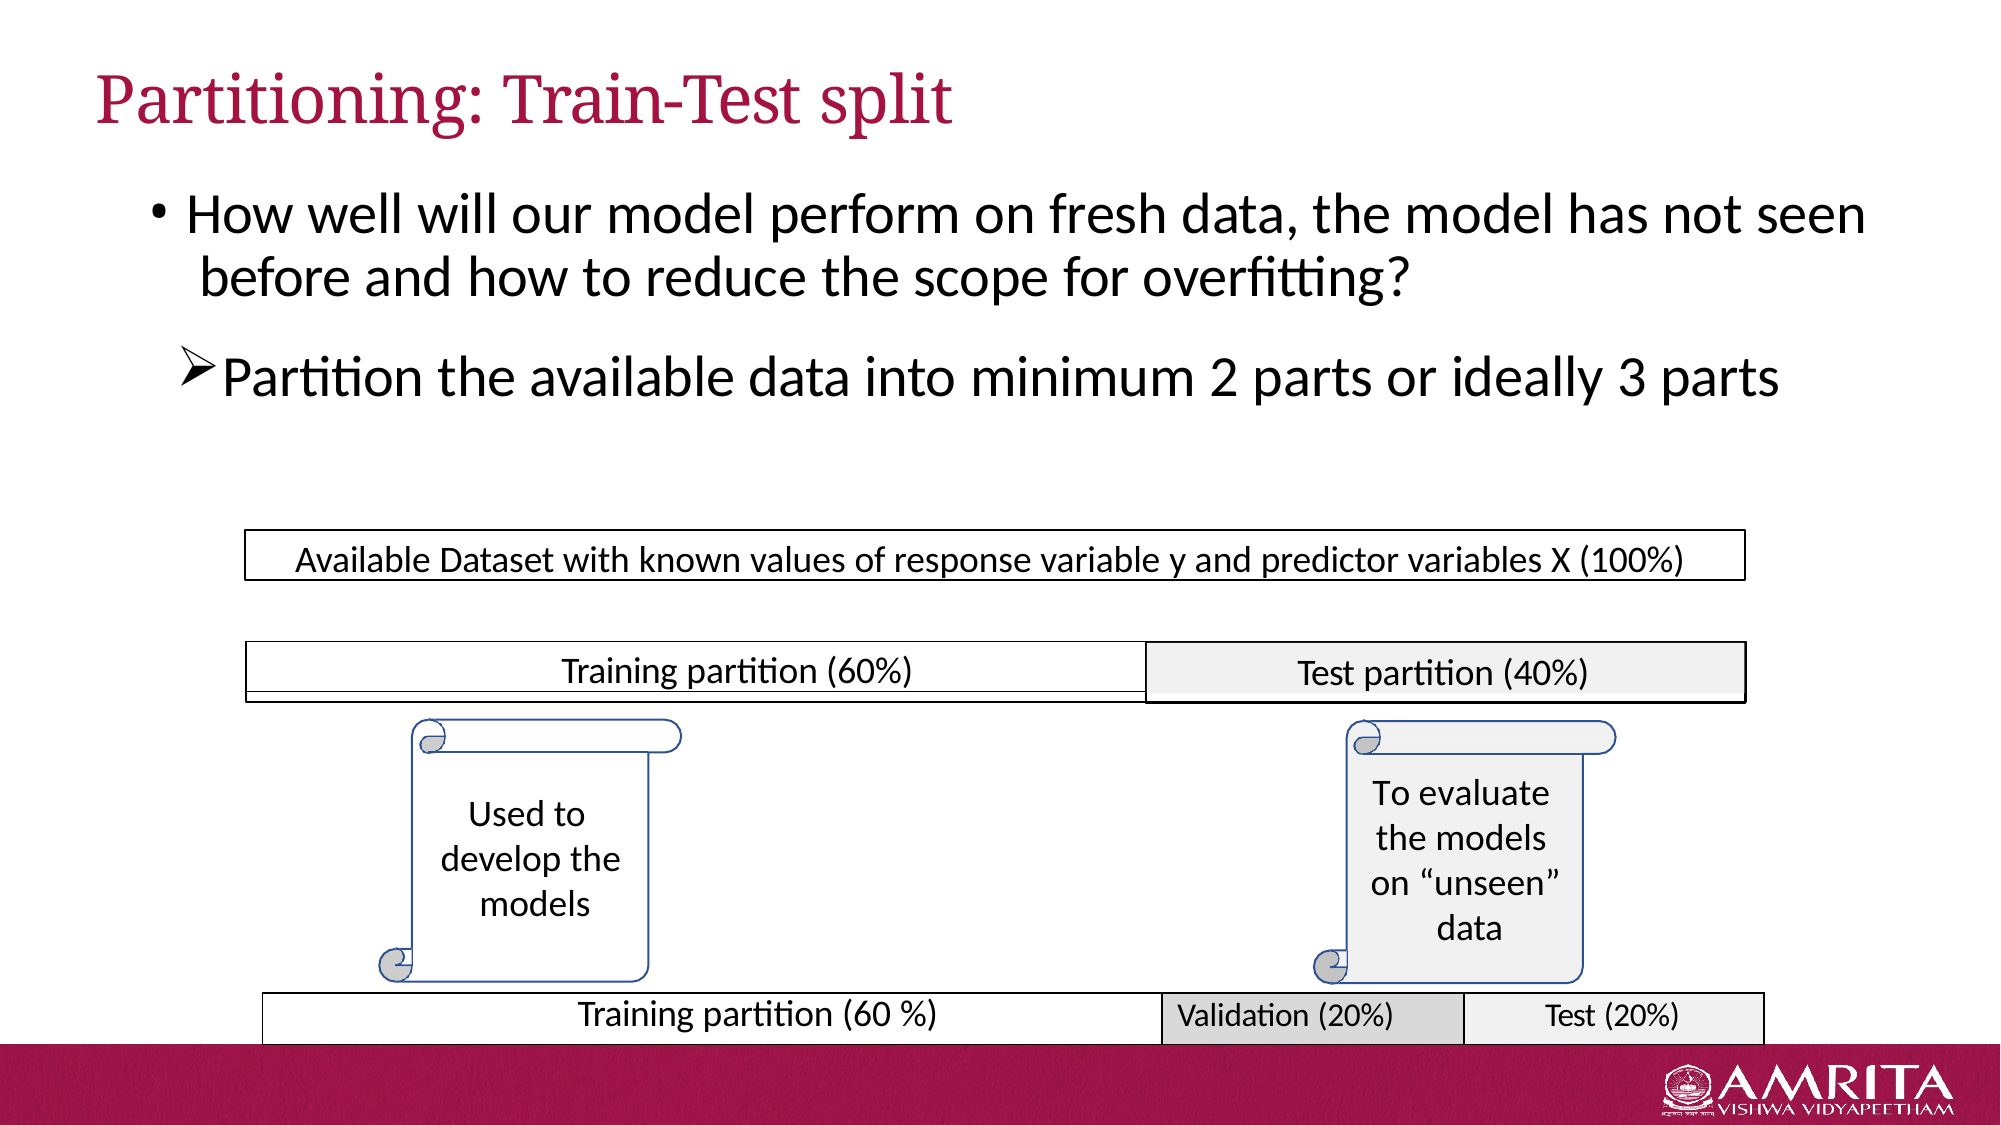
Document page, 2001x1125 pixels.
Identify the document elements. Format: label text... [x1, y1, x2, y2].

text_box Test partition (40%) [1146, 642, 1745, 694]
text_box Available Dataset with known values of response variable y and predictor variables X (100%) [245, 530, 1746, 581]
text_box [1146, 642, 1746, 704]
text_box Training partition (60%) [246, 641, 1147, 692]
text_box [246, 692, 1146, 702]
table_header Test (20%) [1465, 994, 1763, 1044]
text_box How well will our model perform on fresh data, the model has not seen before and how to reduce the scope for overfitting? Partition the available data into minimum 2 parts or ideally 3 parts [146, 172, 1880, 409]
picture [0, 1044, 2001, 1125]
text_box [378, 718, 683, 983]
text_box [1312, 719, 1617, 985]
table_header Training partition (60 %) [263, 994, 1161, 1044]
table_header Validation (20%) [1163, 994, 1463, 1044]
title Partitioning: Train-Test split [93, 0, 1933, 191]
